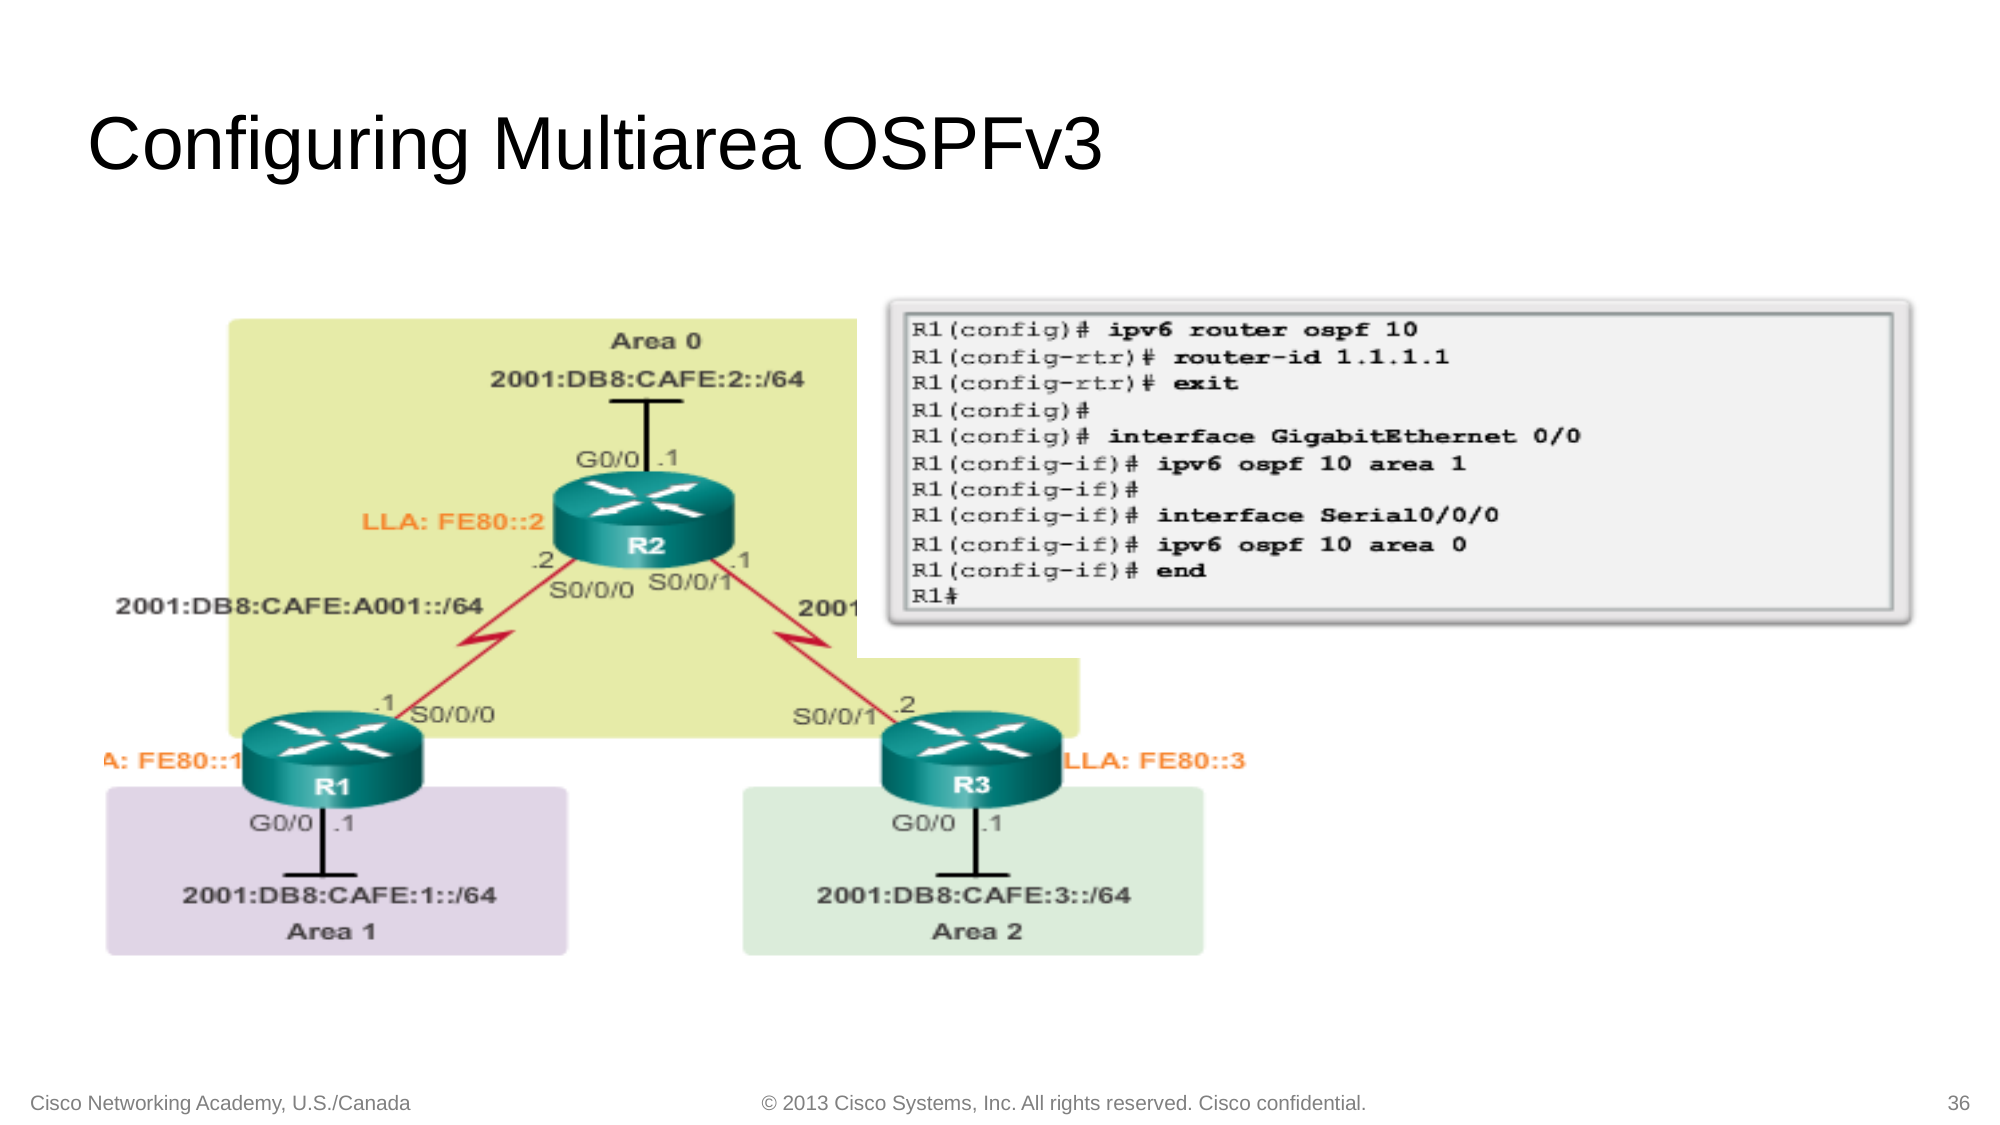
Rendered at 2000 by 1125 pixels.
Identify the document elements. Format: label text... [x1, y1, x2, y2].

title Configuring Multiarea OSPFv3 [74, 80, 1924, 193]
picture [104, 260, 1929, 972]
